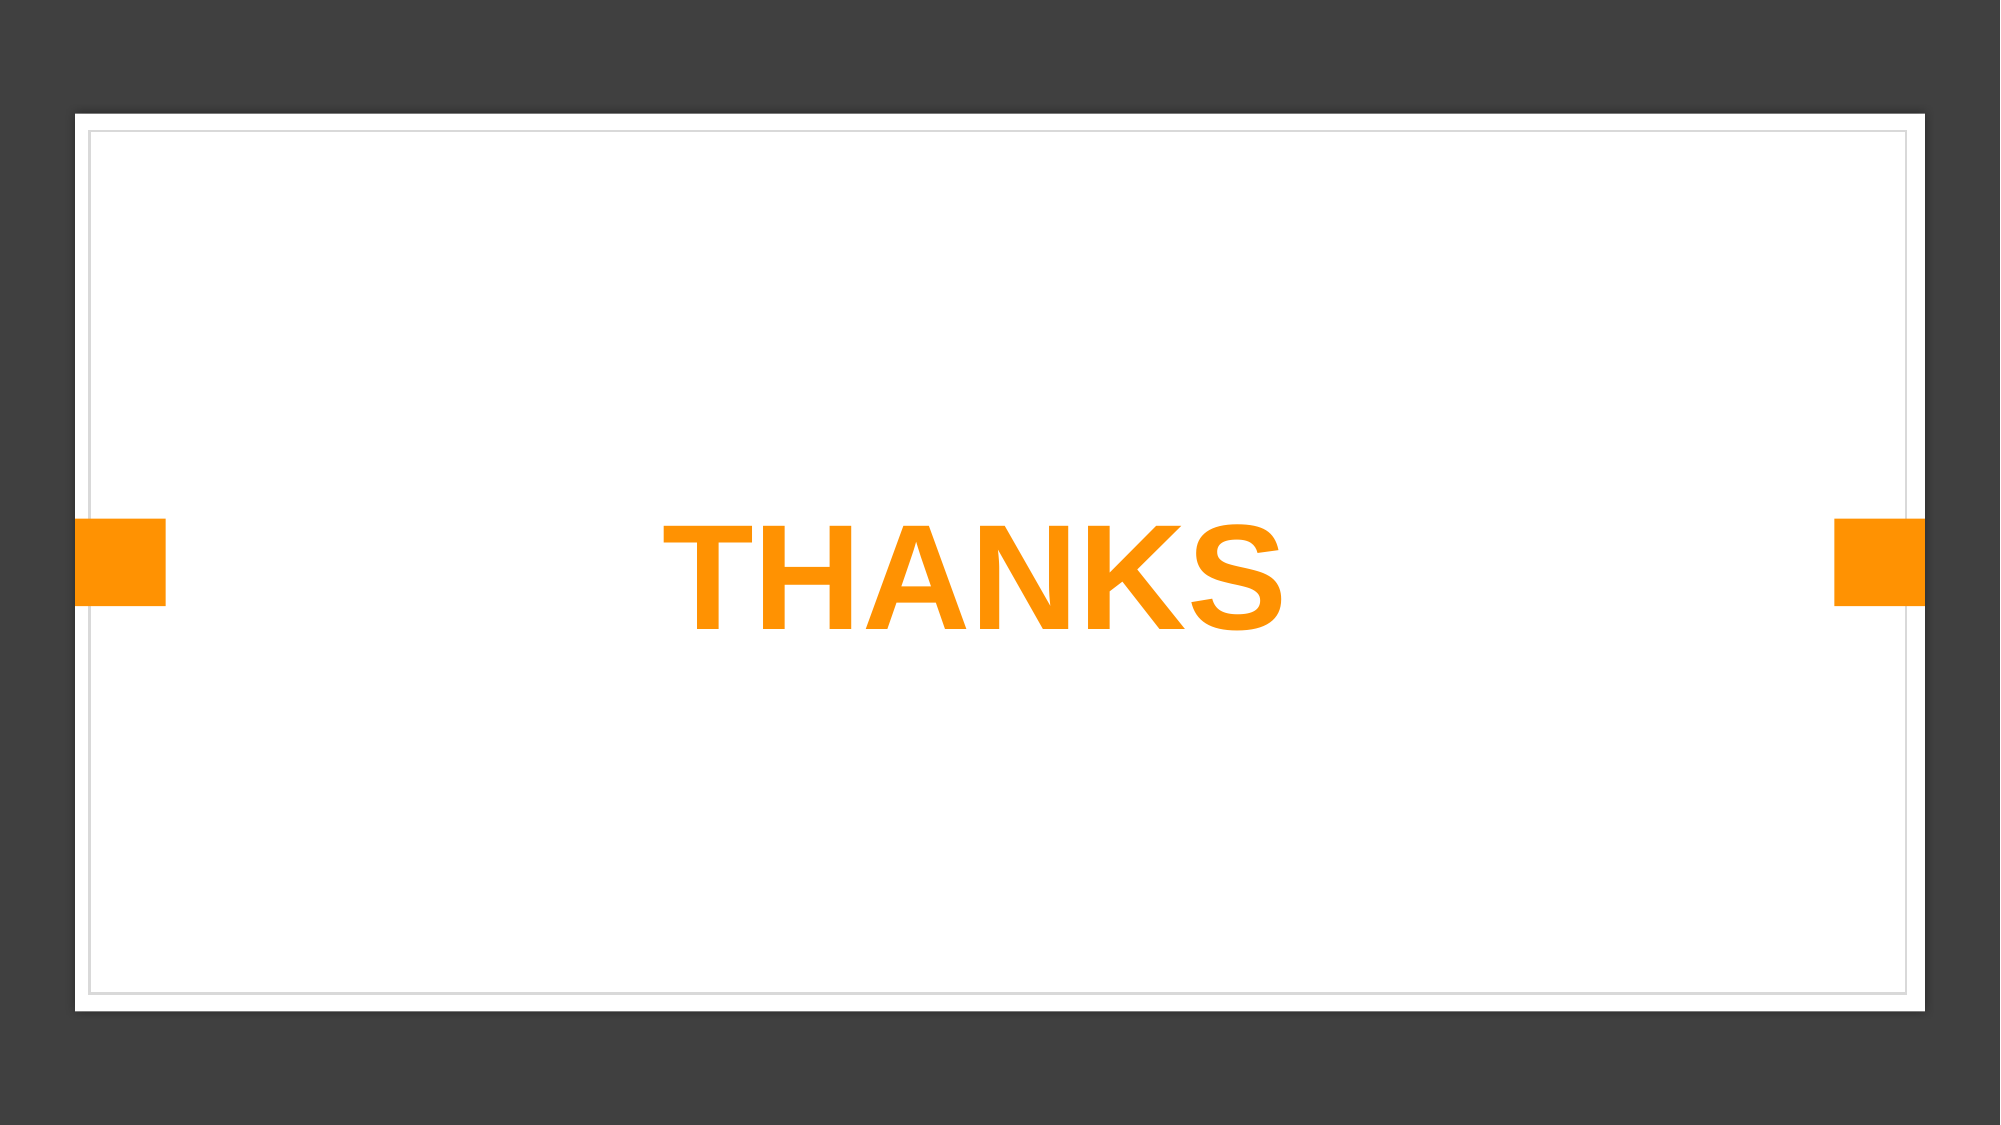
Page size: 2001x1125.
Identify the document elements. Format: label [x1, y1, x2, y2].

text_box [74, 113, 1926, 1012]
